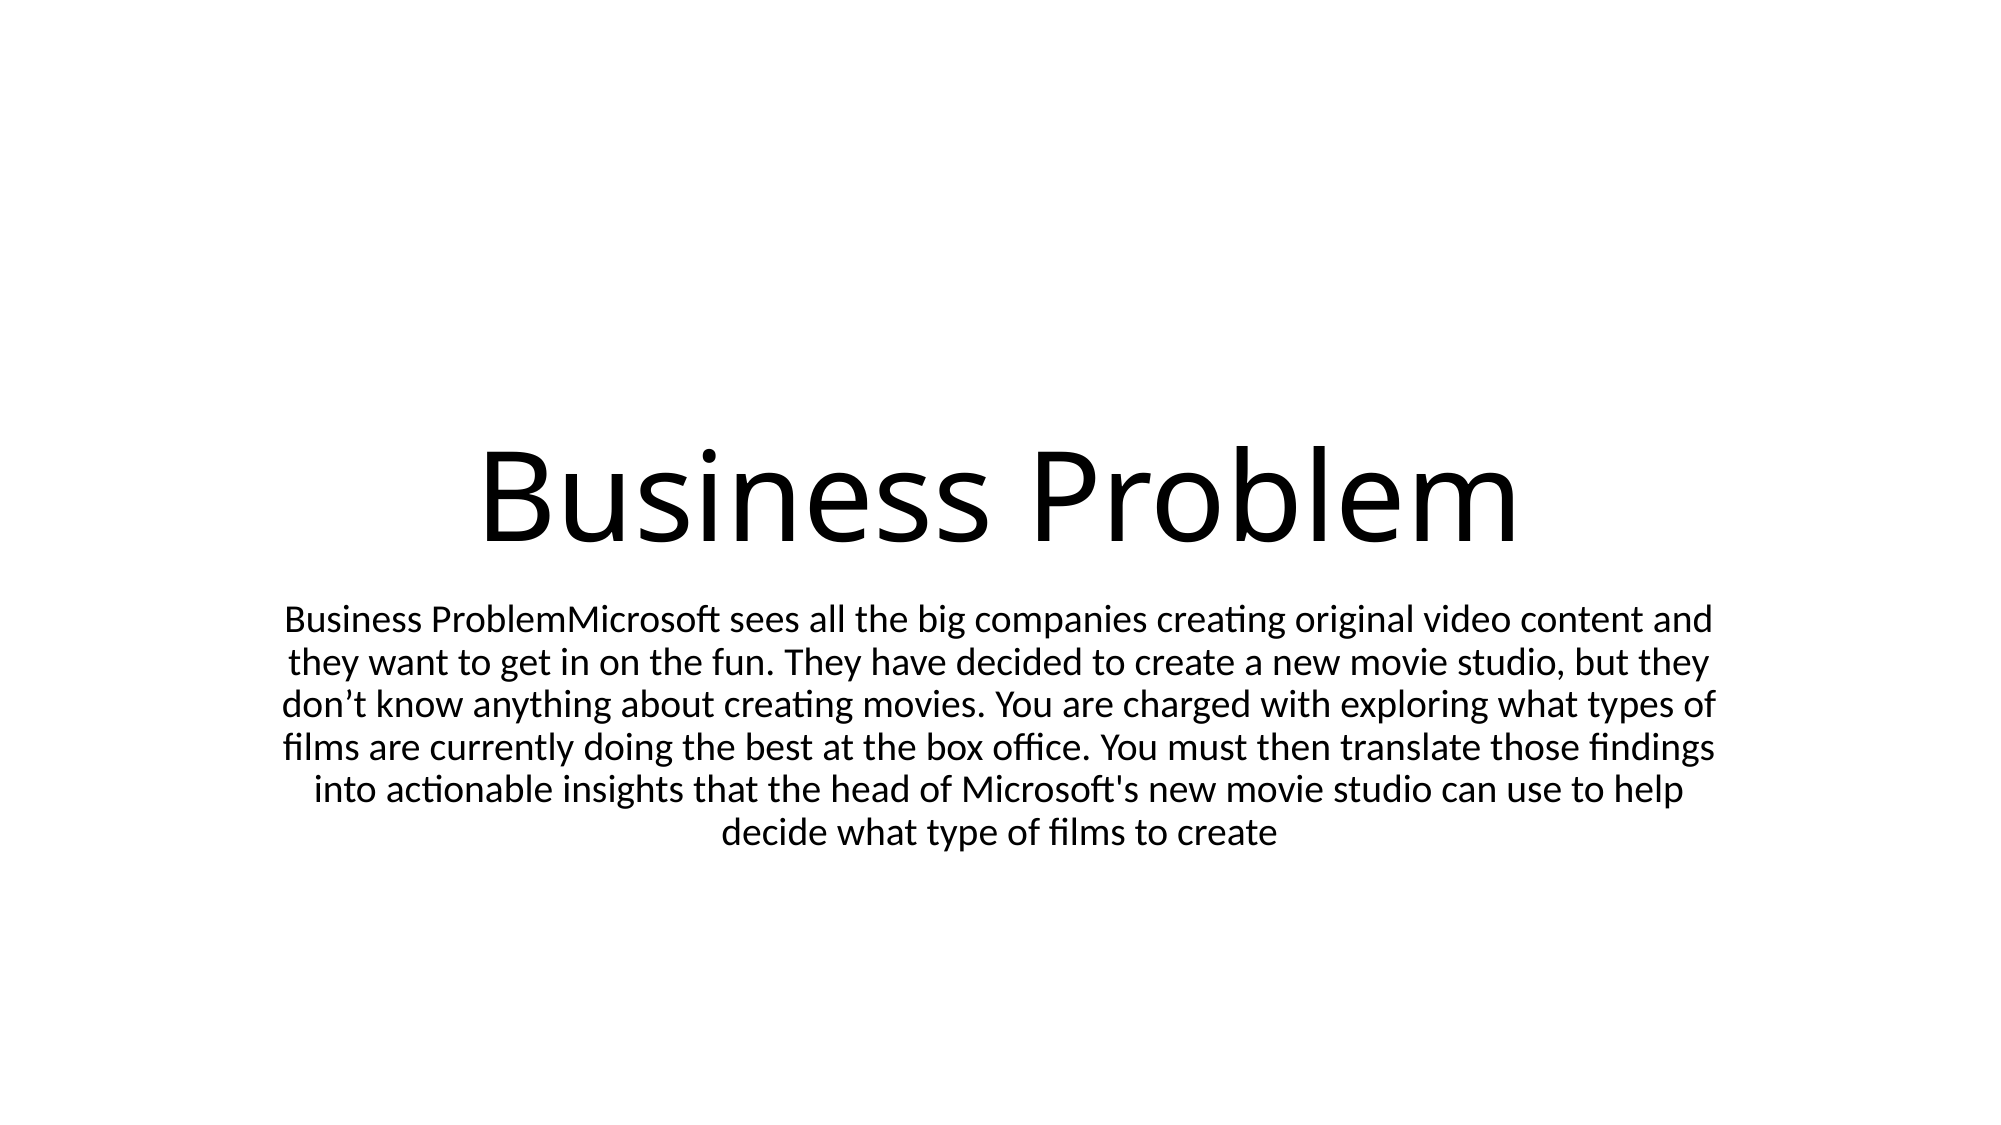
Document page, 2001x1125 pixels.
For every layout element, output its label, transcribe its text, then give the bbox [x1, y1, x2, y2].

title Business Problem [249, 184, 1750, 576]
subtitle Business ProblemMicrosoft sees all the big companies creating original video content and they want to get in on the fun. They have decided to create a new movie studio, but they don’t know anything about creating movies. You are charged with exploring what types of films are currently doing the best at the box office. You must then translate those findings into actionable insights that the head of Microsoft's new movie studio can use to help decide what type of films to create [249, 590, 1750, 863]
